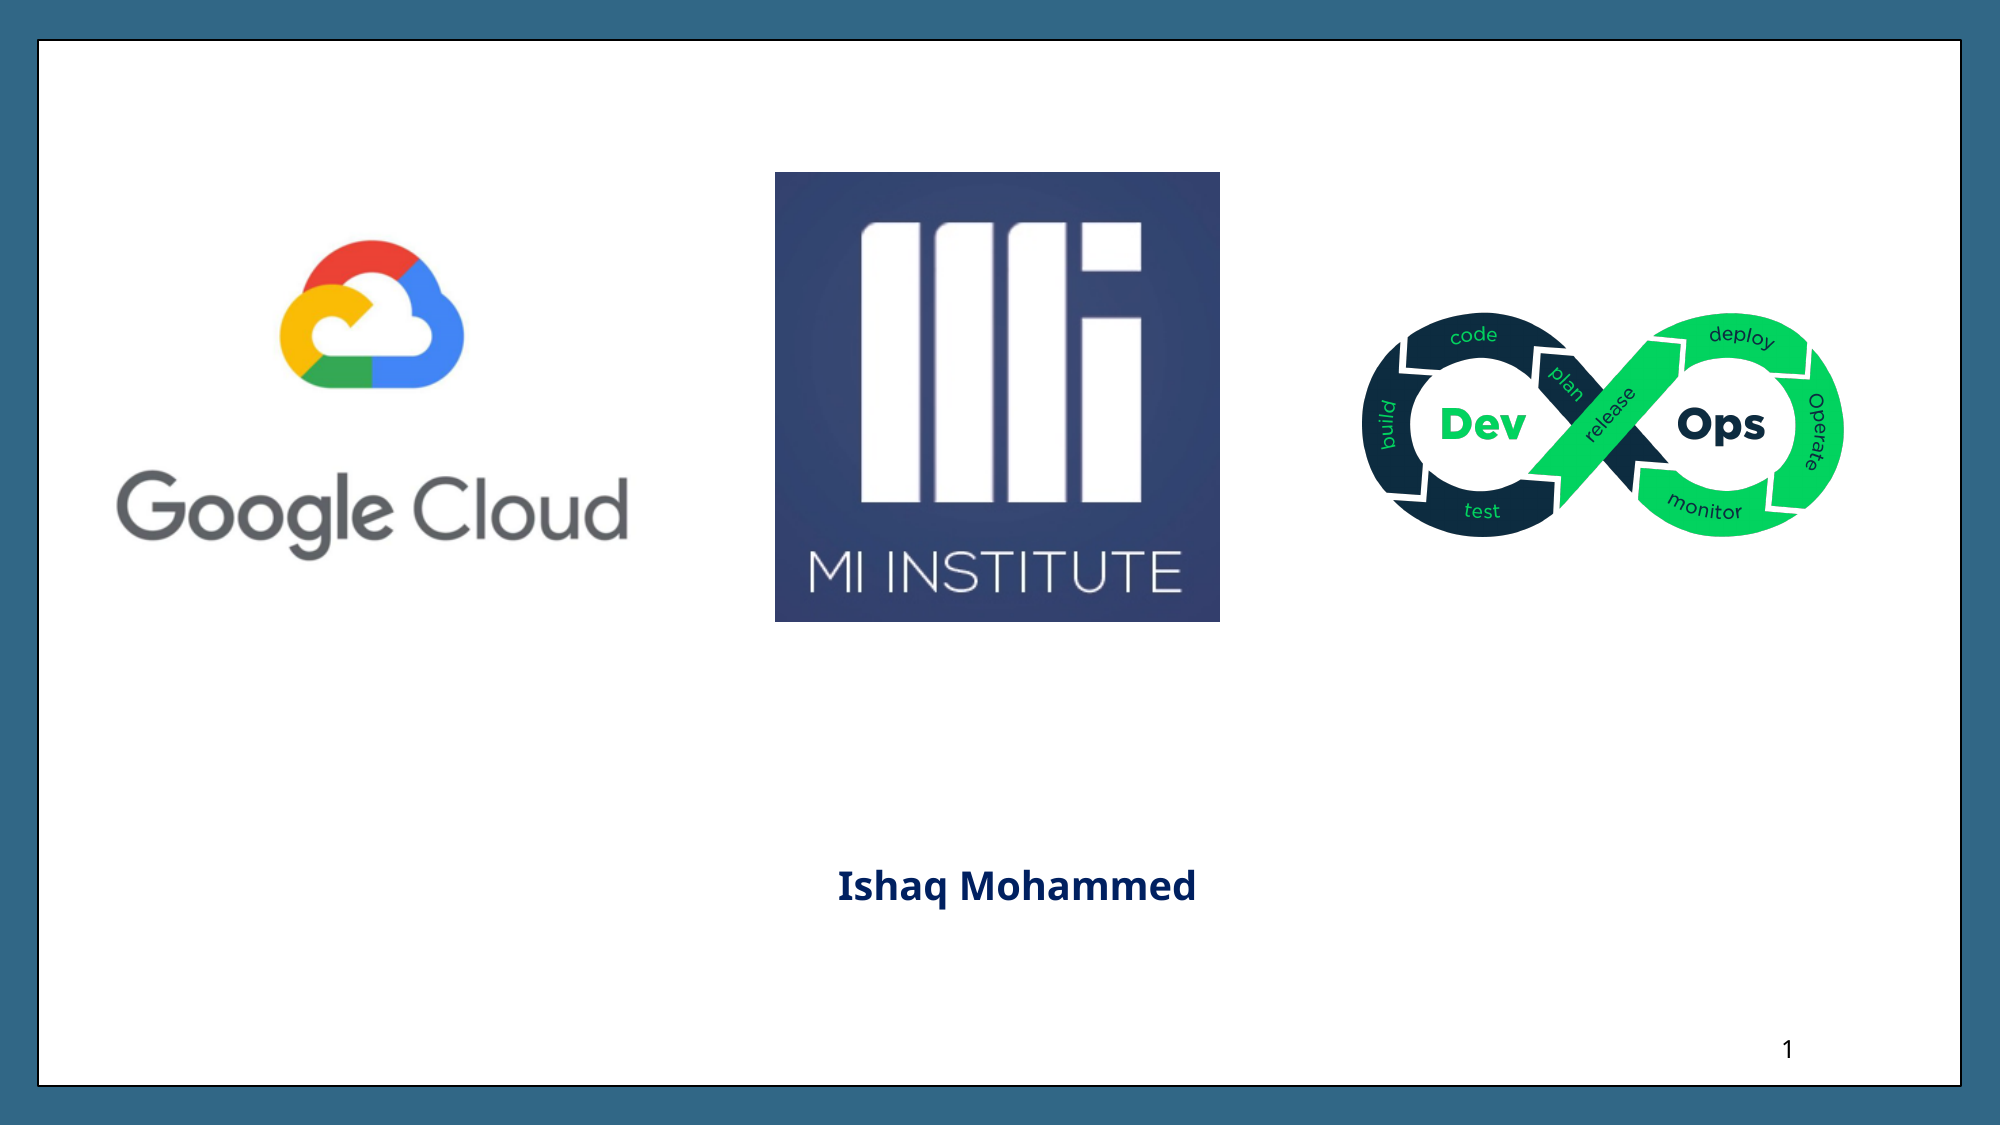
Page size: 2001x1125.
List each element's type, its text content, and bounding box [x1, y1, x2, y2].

picture [61, 216, 739, 589]
picture [1350, 292, 1856, 553]
slide_number 1 [1530, 1020, 1811, 1081]
picture [775, 172, 1221, 623]
title Ishaq Mohammed [207, 800, 1828, 995]
